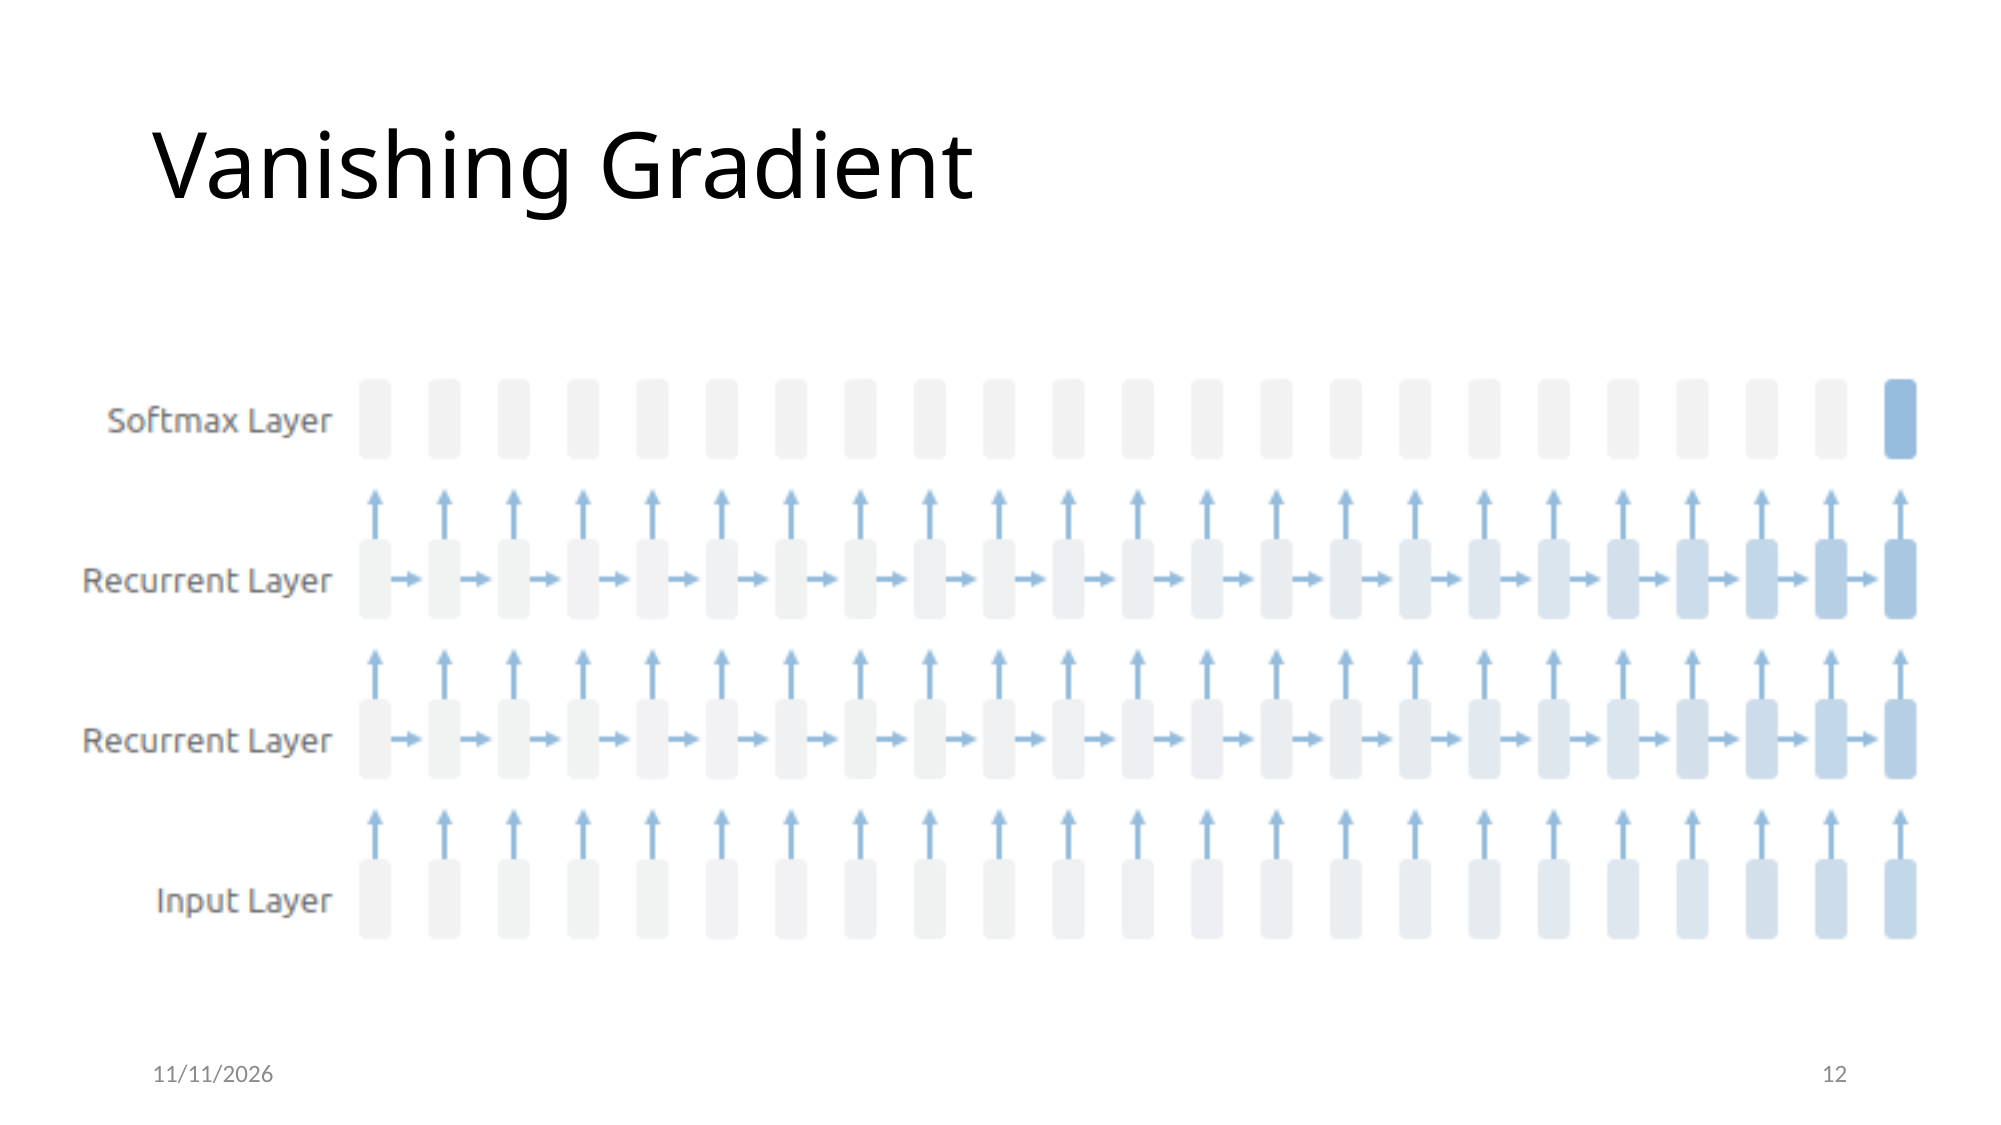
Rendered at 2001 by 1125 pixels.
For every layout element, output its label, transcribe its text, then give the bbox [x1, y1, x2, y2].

slide_number 12 [1412, 1042, 1863, 1103]
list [40, 324, 1960, 989]
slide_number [137, 1042, 588, 1103]
title Vanishing Gradient [137, 59, 1863, 278]
